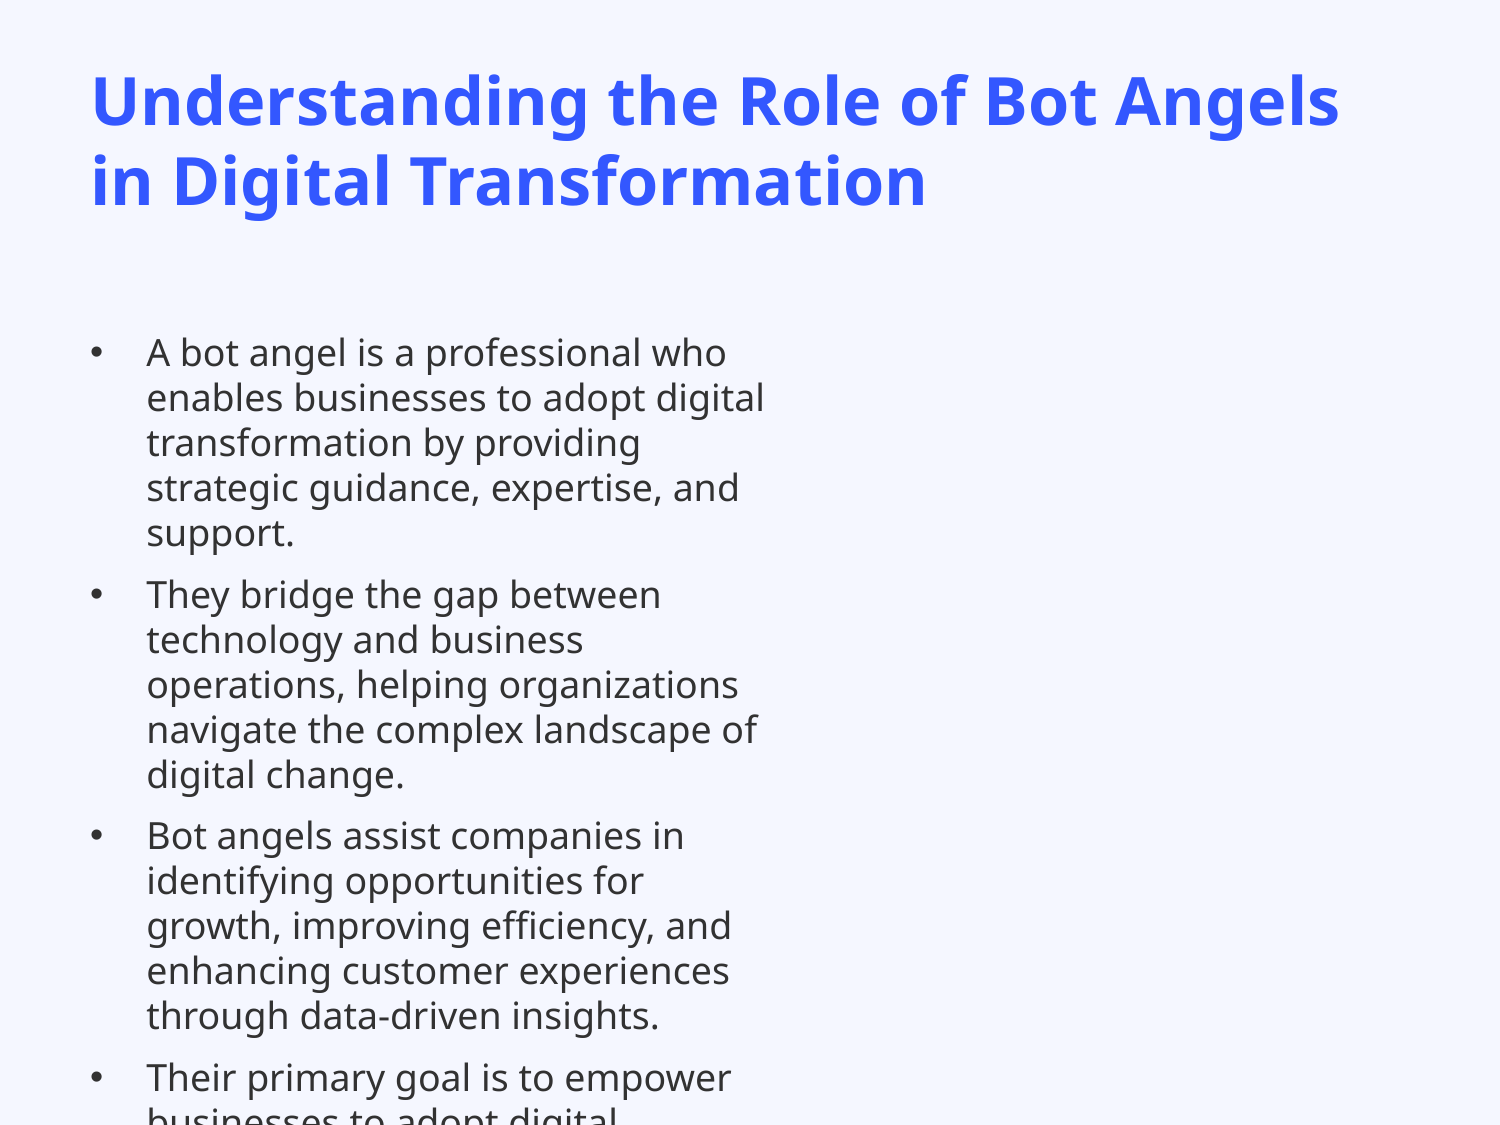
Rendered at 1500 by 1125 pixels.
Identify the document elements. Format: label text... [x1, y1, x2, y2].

title Understanding the Role of Bot Angels in Digital Transformation [75, 45, 1425, 233]
list A bot angel is a professional who enables businesses to adopt digital transformation by providing strategic guidance, expertise, and support. They bridge the gap between technology and business operations, helping organizations navigate the complex landscape of digital change. Bot angels assist companies in identifying opportunities for growth, improving efficiency, and enhancing customer experiences through data-driven insights. Their primary goal is to empower businesses to adopt digital transformation strategies that drive innovation, revenue growth, and sustained competitiveness. Effective bot angels foster a culture of digitalization within organizations, leading to increased agility, responsiveness, and adaptability. [75, 224, 788, 900]
